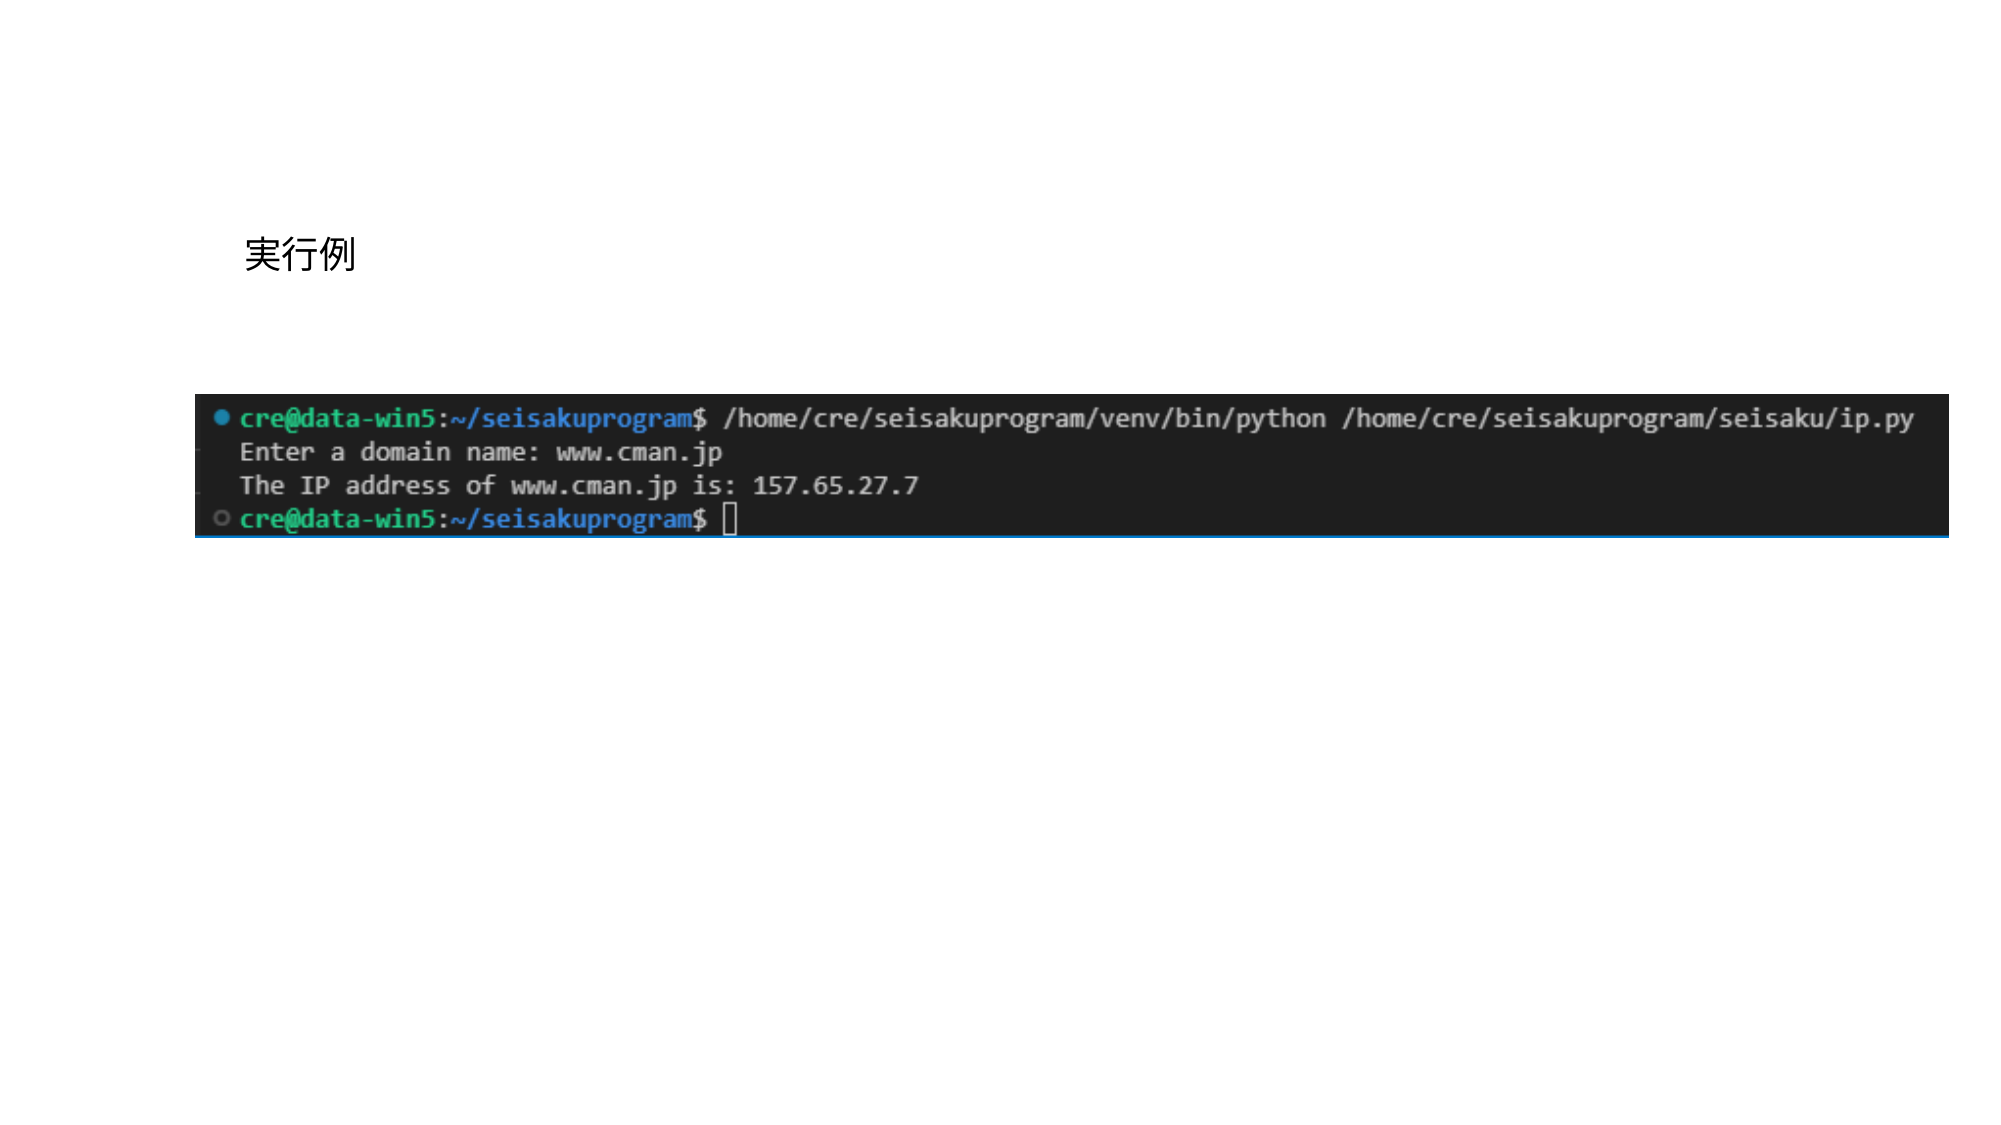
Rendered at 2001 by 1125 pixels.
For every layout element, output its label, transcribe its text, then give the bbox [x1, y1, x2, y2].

picture [195, 394, 1949, 538]
text_box 実行例 [229, 223, 1000, 284]
